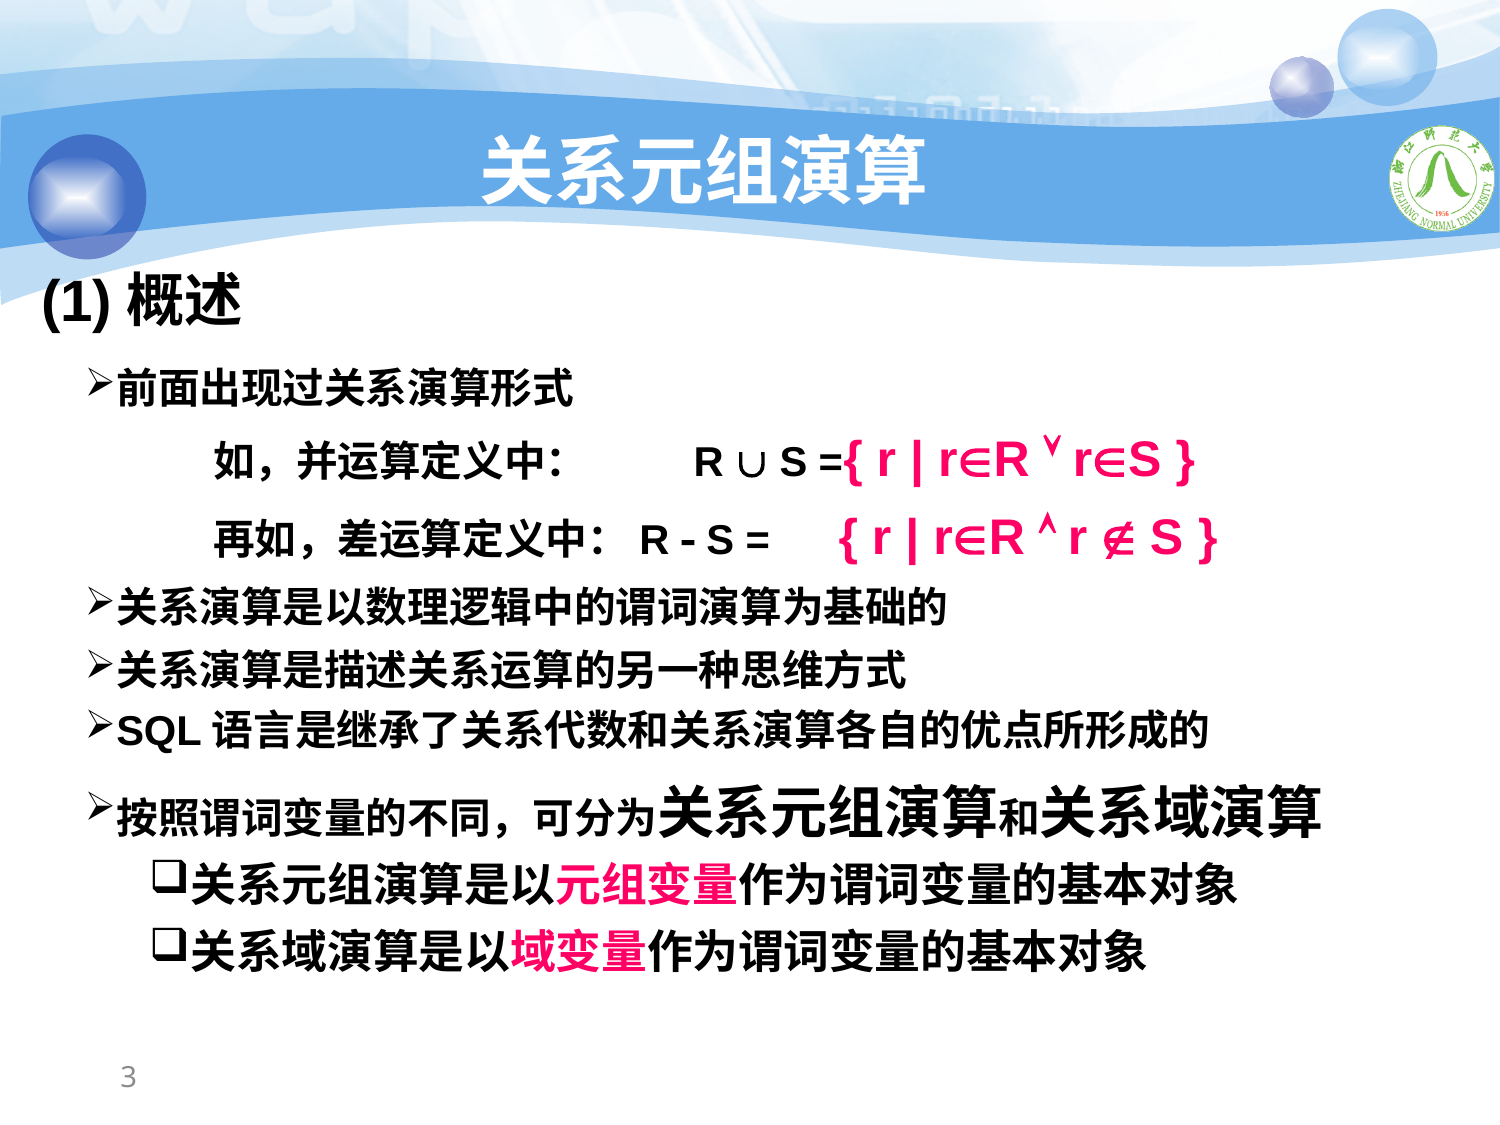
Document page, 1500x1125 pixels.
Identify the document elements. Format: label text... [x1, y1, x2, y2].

text_box (1)概述 [26, 255, 258, 341]
text_box 关系元组演算 [324, 113, 1084, 214]
text_box 前面出现过关系演算形式 如，并运算定义中： R  S ={ r | rR  rS } 再如，差运算定义中：R  S = { r | rR  r  S } 关系演算是以数理逻辑中的谓词演算为基础的 关系演算是描述关系运算的另一种思维方式 SQL语言是继承了关系代数和关系演算各自的优点所形成的 按照谓词变量的不同，可分为关系元组演算和关系域演算 关系元组演算是以元组变量作为谓词变量的基本对象 关系域演算是以域变量作为谓词变量的基本对象 [83, 349, 1495, 979]
picture [0, 0, 1500, 113]
slide_number 3 [41, 1023, 138, 1099]
picture [1388, 125, 1495, 232]
